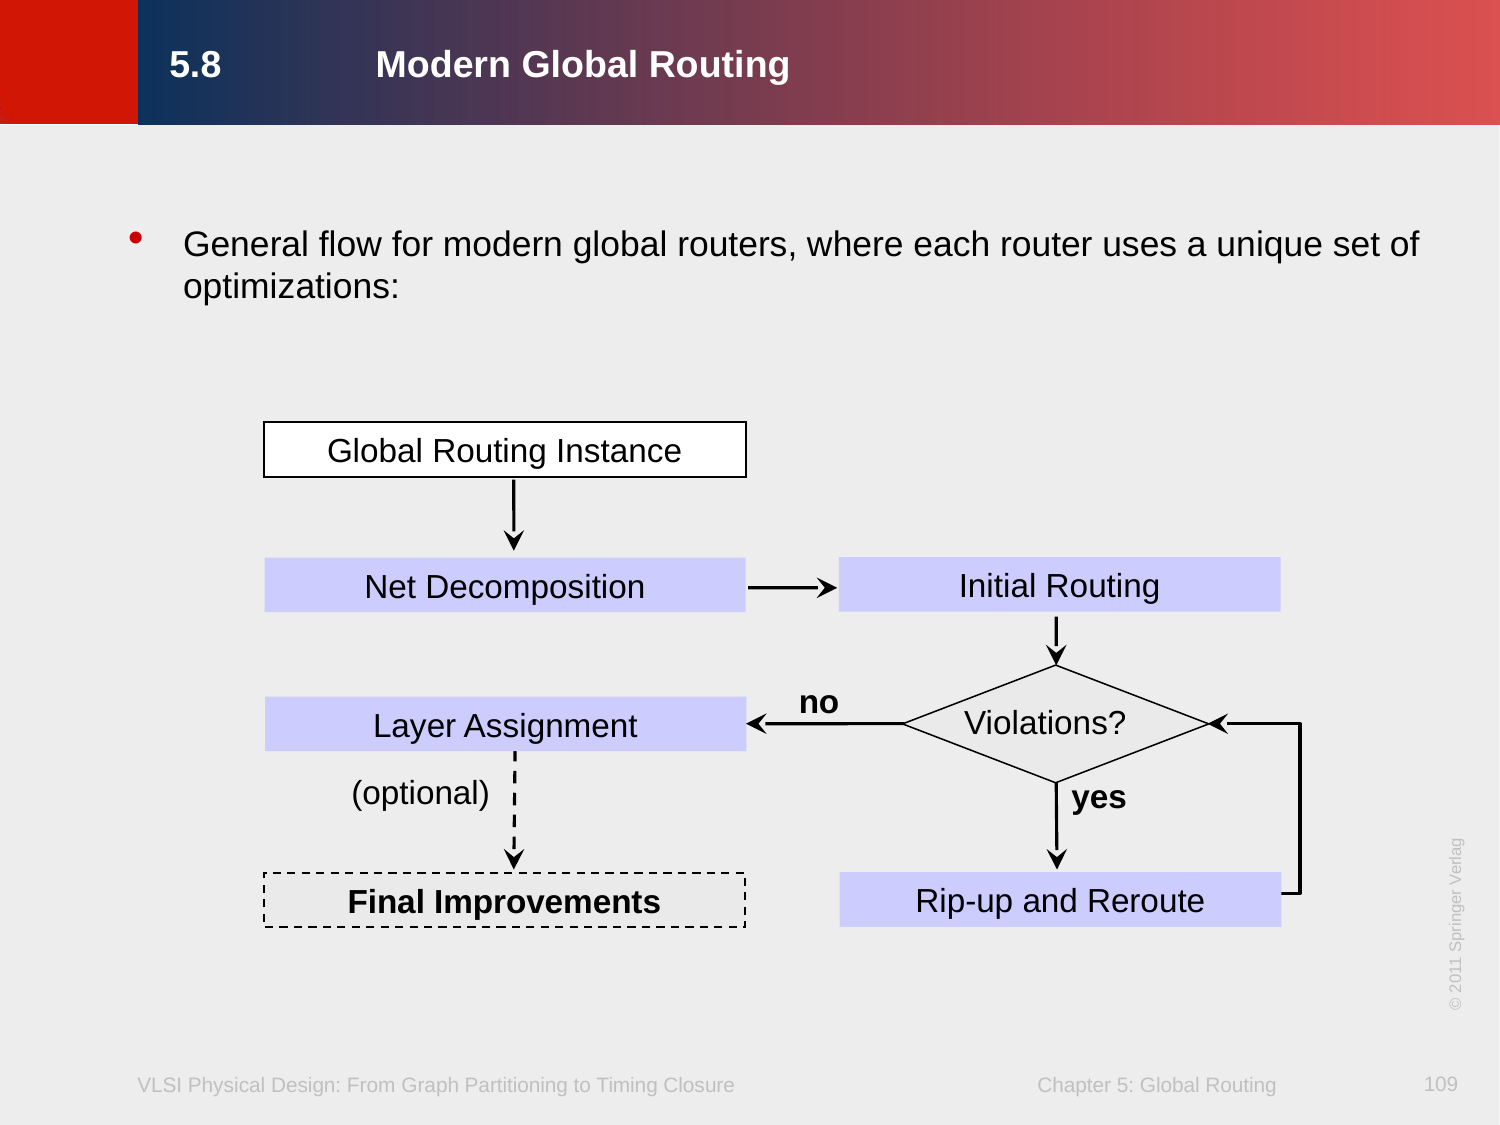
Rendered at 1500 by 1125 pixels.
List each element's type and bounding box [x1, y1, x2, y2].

title [138, 0, 1500, 125]
list [98, 213, 1437, 1001]
slide_number [1297, 1061, 1475, 1109]
picture [0, 0, 138, 124]
text_box [263, 420, 1301, 929]
